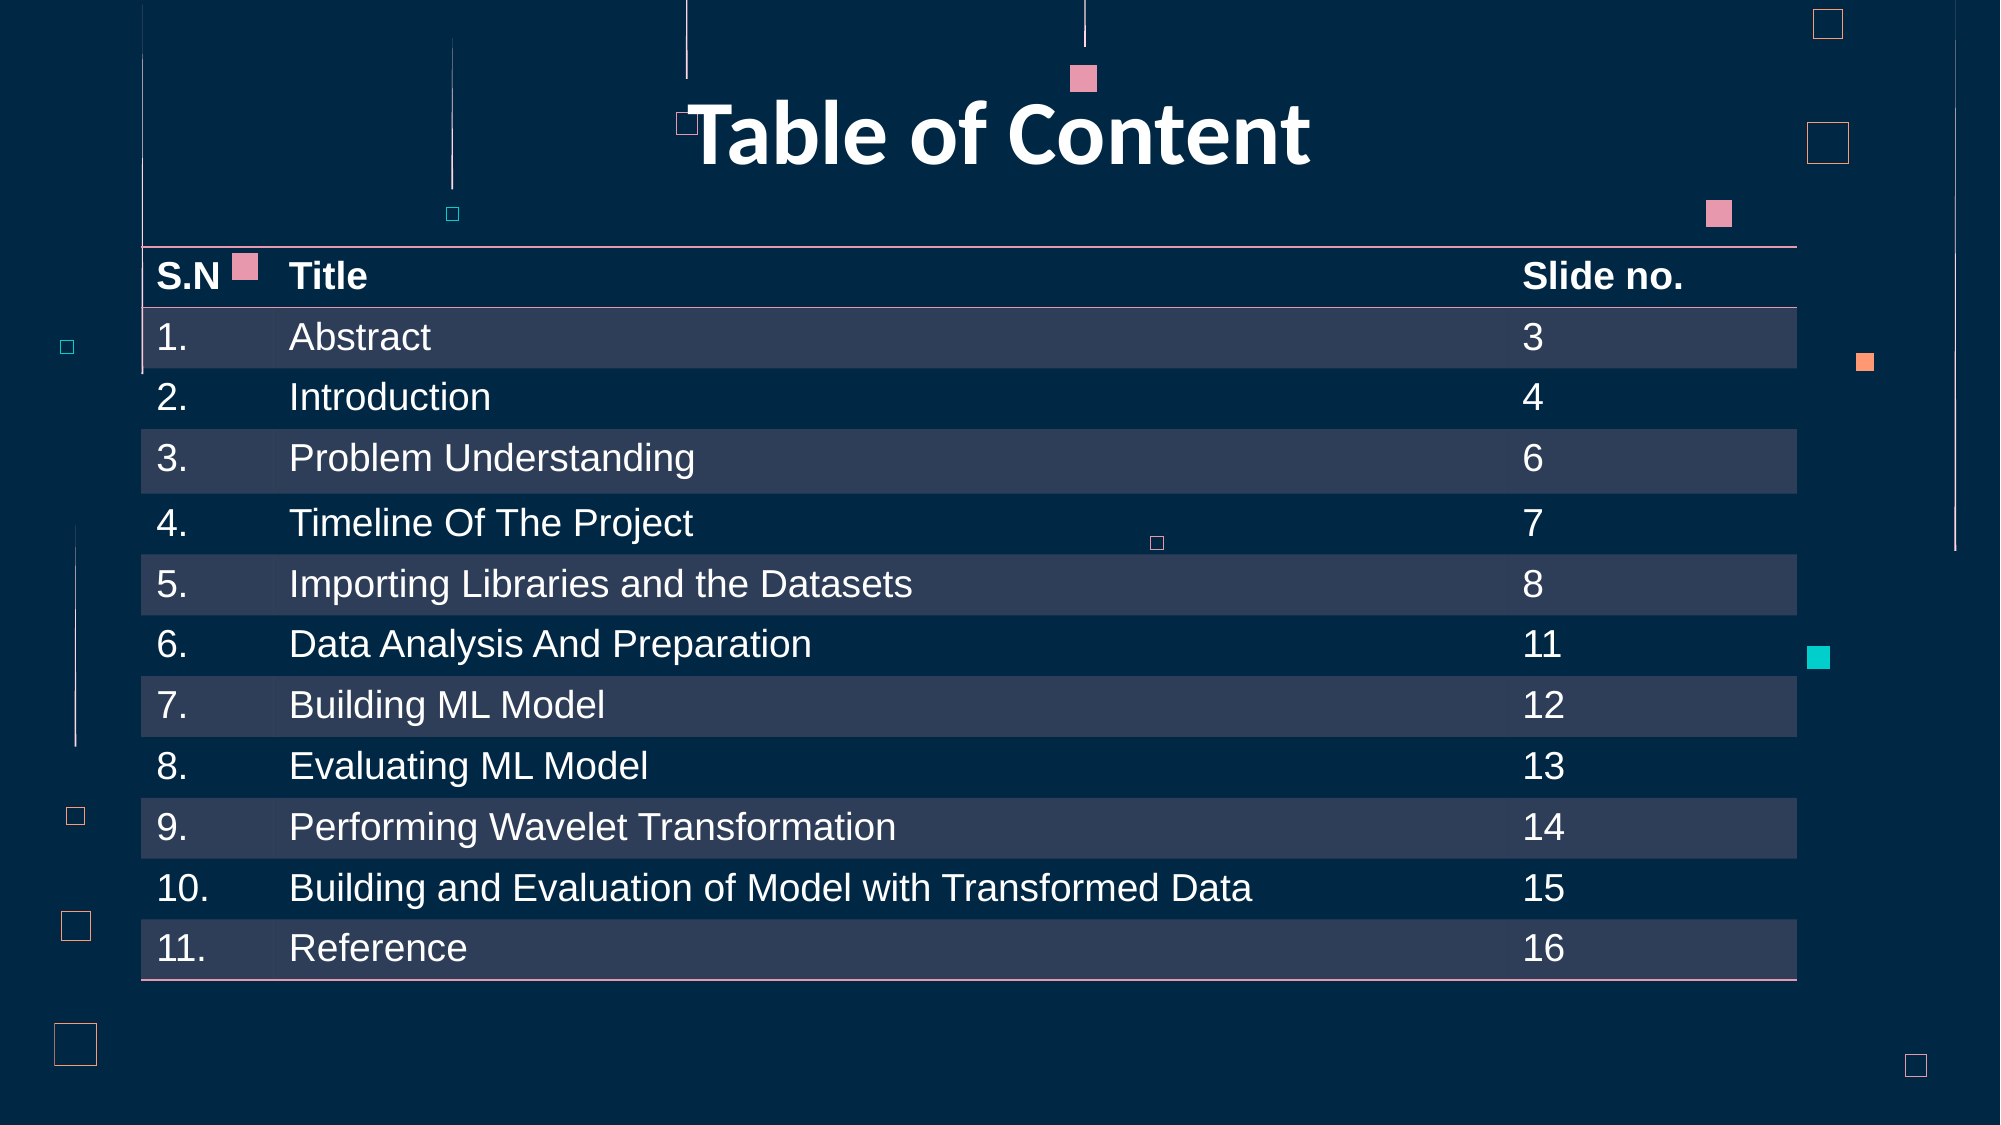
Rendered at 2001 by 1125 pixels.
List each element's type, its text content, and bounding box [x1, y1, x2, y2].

table_cell 4. [141, 494, 274, 554]
table_cell 11 [1507, 615, 1797, 676]
table_cell 2. [141, 368, 274, 429]
table_cell 3 [1507, 308, 1797, 368]
table_cell 9. [141, 798, 274, 859]
table_cell Building ML Model [274, 676, 1507, 737]
table_cell 15 [1507, 859, 1797, 919]
table_header Slide no. [1507, 248, 1797, 307]
table_cell 8 [1507, 554, 1797, 615]
table_cell 12 [1507, 676, 1797, 737]
table_cell 16 [1507, 919, 1797, 979]
table_cell Data Analysis And Preparation [274, 615, 1507, 676]
table_cell 3. [141, 429, 274, 494]
table_header Title [274, 248, 1507, 307]
table_cell 7 [1507, 494, 1797, 554]
table_cell 4 [1507, 368, 1797, 429]
table_cell Timeline Of The Project [274, 494, 1507, 554]
table_cell 1. [141, 308, 274, 368]
text_box Table of Content [0, 0, 2000, 198]
table_cell 6 [1507, 429, 1797, 494]
table_cell Evaluating ML Model [274, 737, 1507, 798]
table_cell 6. [141, 615, 274, 676]
table_cell 14 [1507, 798, 1797, 859]
table_cell 8. [141, 737, 274, 798]
table_cell 10. [141, 859, 274, 919]
table_cell Building and Evaluation of Model with Transformed Data [274, 859, 1507, 919]
table_cell 11. [141, 919, 274, 979]
table_cell Abstract [274, 308, 1507, 368]
table_cell Importing Libraries and the Datasets [274, 554, 1507, 615]
table_cell 13 [1507, 737, 1797, 798]
table_cell Problem Understanding [274, 429, 1507, 494]
table_cell Performing Wavelet Transformation [274, 798, 1507, 859]
table_cell Reference [274, 919, 1507, 979]
table_cell Introduction [274, 368, 1507, 429]
table_cell 5. [141, 554, 274, 615]
table_header S.N [141, 248, 274, 307]
table_cell 7. [141, 676, 274, 737]
